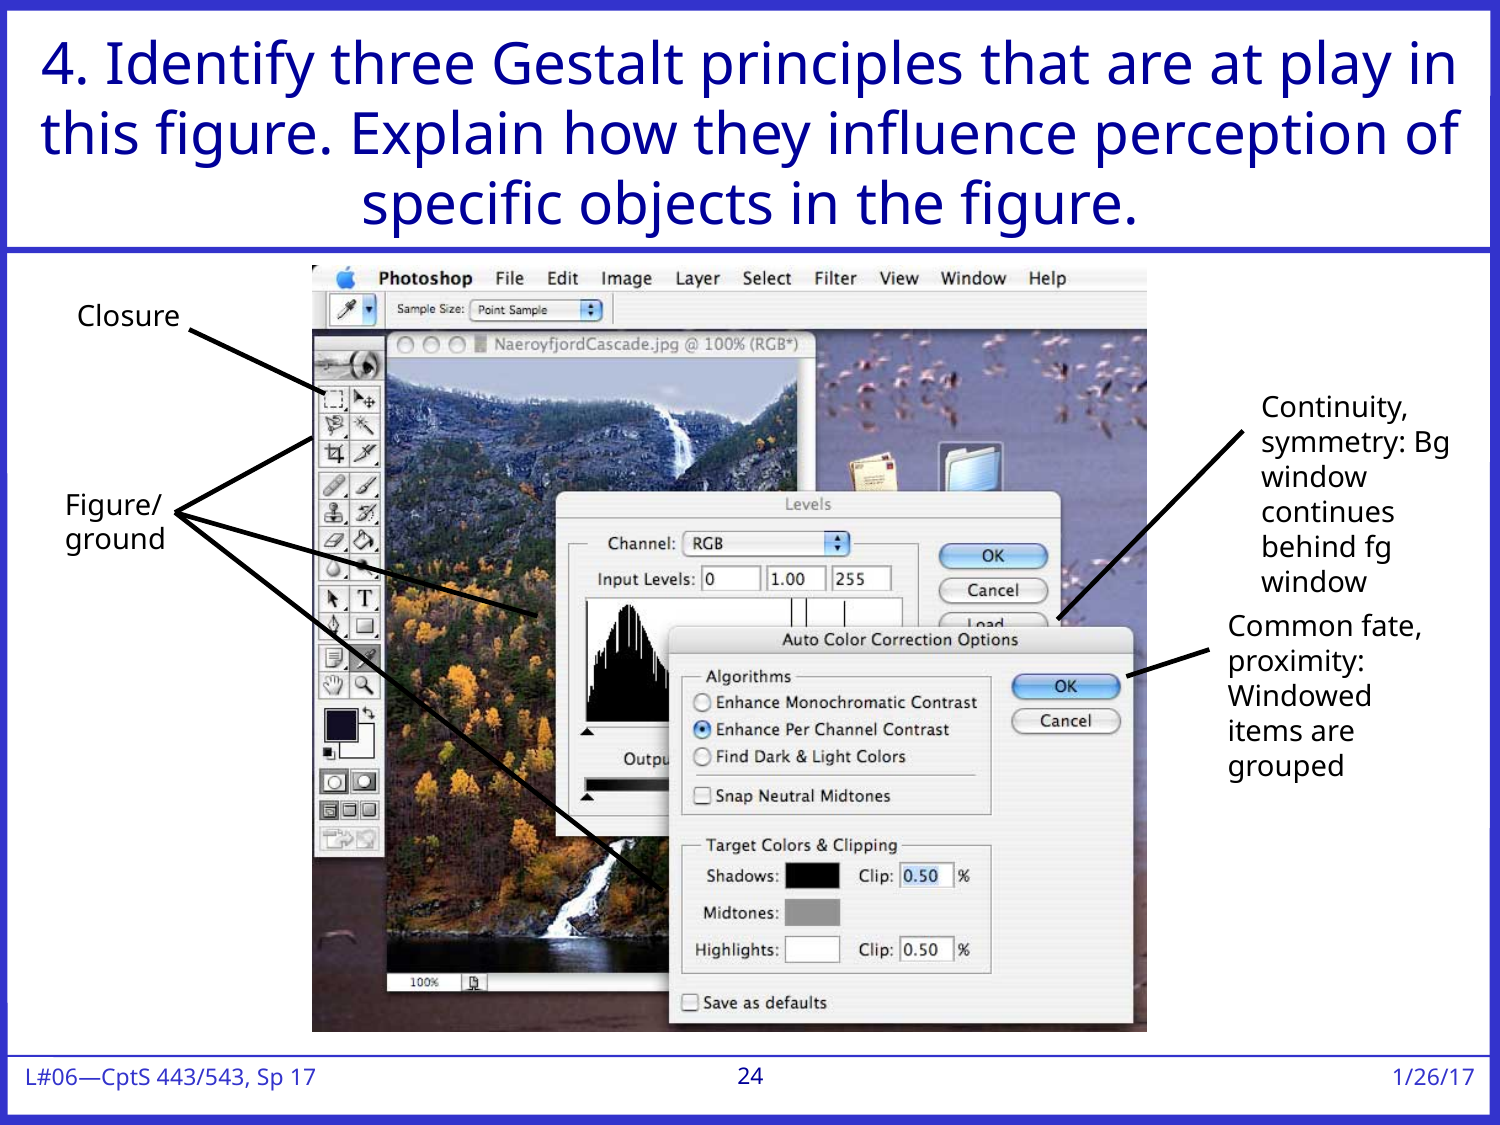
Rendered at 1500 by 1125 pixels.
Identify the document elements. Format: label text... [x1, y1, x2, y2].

slide_number 24 [37, 1053, 1464, 1079]
text_box Closure [62, 290, 307, 386]
title 4. Identify three Gestalt principles that are at play in this figure. Explain how they influence perception of specific objects in the figure. [24, 24, 1476, 238]
text_box Common fate, proximity: Windowed items are grouped [1212, 600, 1463, 675]
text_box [174, 437, 313, 510]
picture [312, 264, 1147, 1032]
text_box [174, 512, 663, 892]
text_box Continuity, symmetry: Bg window continues behind fg window [1246, 381, 1497, 456]
text_box Figure/ground [49, 478, 169, 564]
